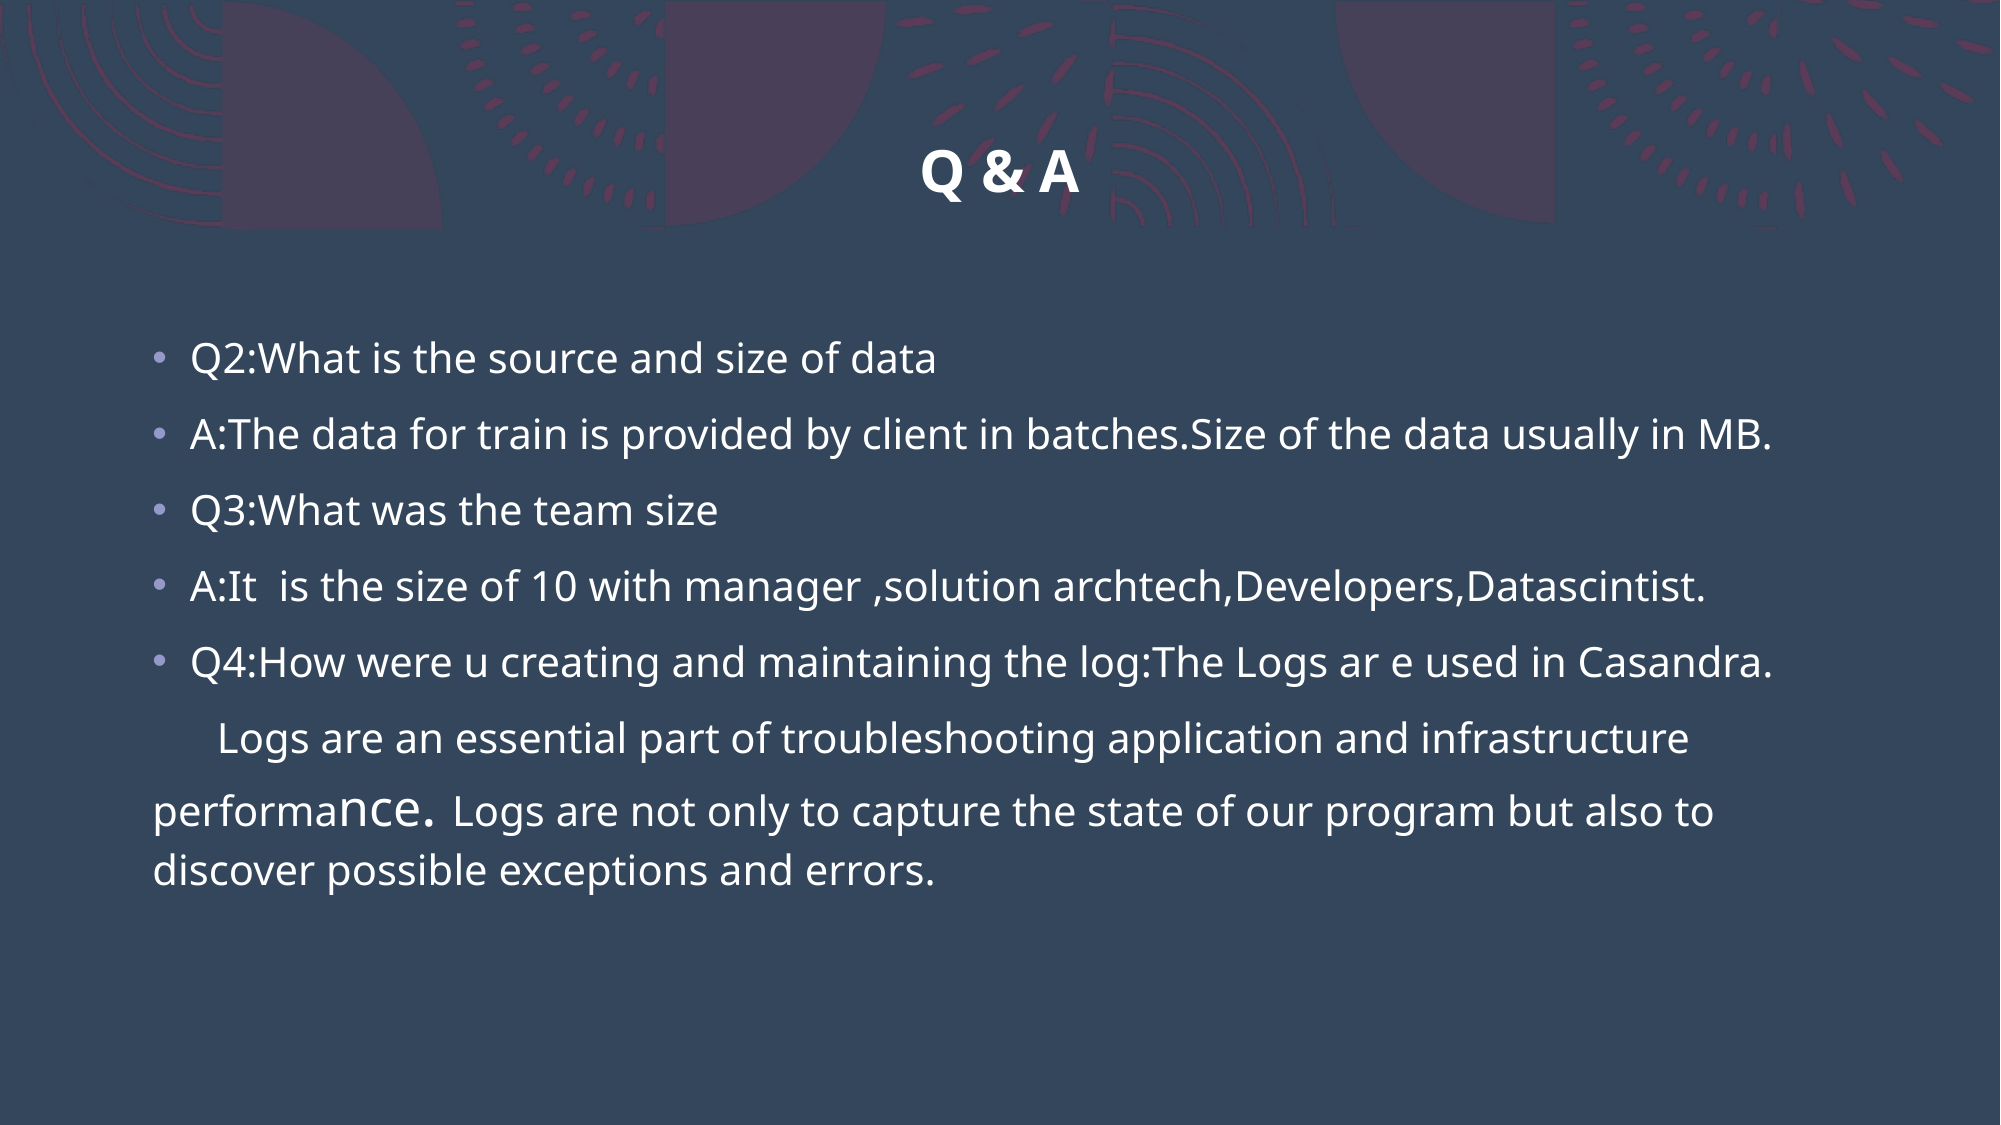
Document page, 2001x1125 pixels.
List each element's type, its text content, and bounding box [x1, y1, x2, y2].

title Q & A [137, 60, 1863, 278]
list Q2:What is the source and size of data A:The data for train is provided by client in batches.Size of the data usually in MB. Q3:What was the team size A:It is the size of 10 with manager ,solution archtech,Developers,Datascintist. Q4:How were u creating and maintaining the log:The Logs ar e used in Casandra. Logs are an essential part of troubleshooting application and infrastructure performance. Logs are not only to capture the state of our program but also to discover possible exceptions and errors. [137, 319, 1863, 1125]
